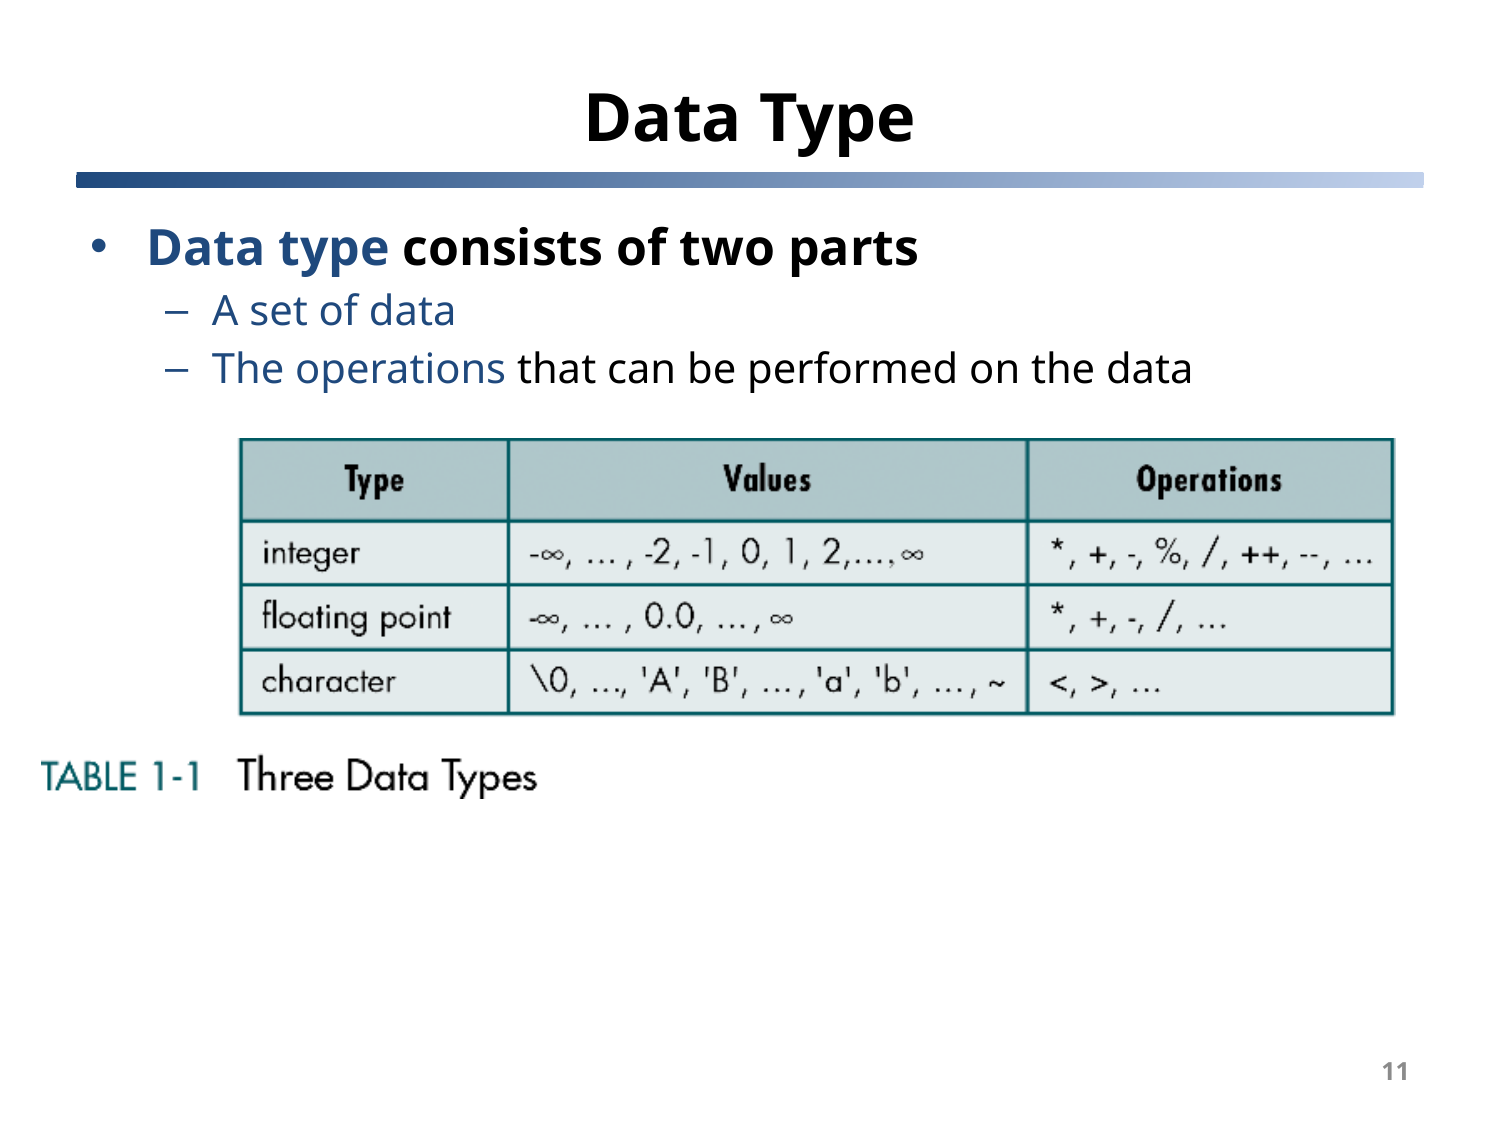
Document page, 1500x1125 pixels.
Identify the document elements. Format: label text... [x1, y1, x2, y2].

slide_number 11 [1074, 1042, 1425, 1103]
list Data type consists of two parts A set of data The operations that can be performed on the data [75, 208, 1425, 1005]
picture [41, 437, 1396, 799]
title Data Type [75, 45, 1425, 185]
